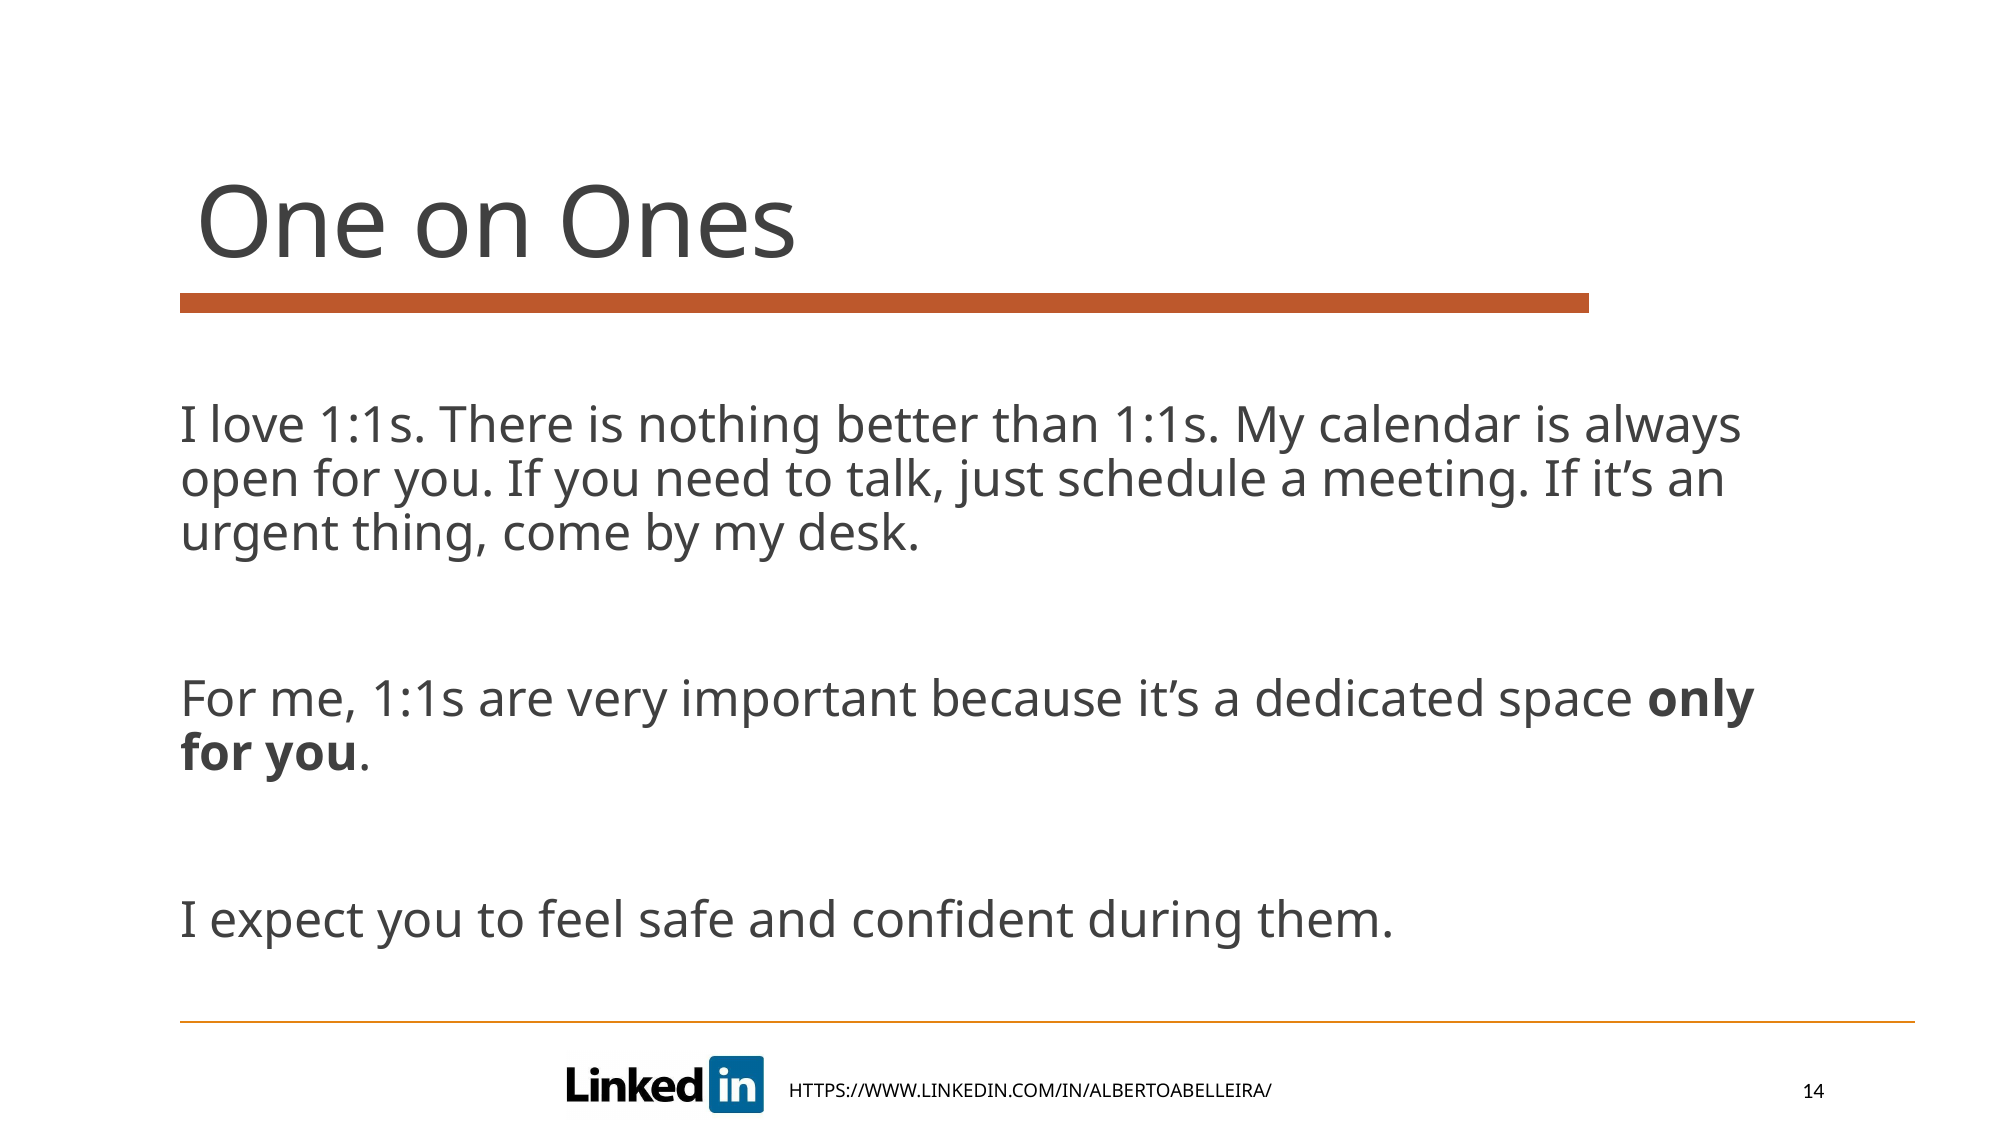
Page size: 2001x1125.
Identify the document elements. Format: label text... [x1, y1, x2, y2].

slide_number 14 [1624, 1059, 1840, 1120]
title One on Ones [180, 47, 1830, 285]
picture [565, 1050, 765, 1120]
footer https://www.linkedin.com/in/albertoabelleira/ [775, 1059, 1396, 1120]
list I love 1:1s. There is nothing better than 1:1s. My calendar is always open for you. If you need to talk, just schedule a meeting. If it’s an urgent thing, come by my desk. For me, 1:1s are very important because it’s a dedicated space only for you. I expect you to feel safe and confident during them. [180, 302, 1830, 963]
